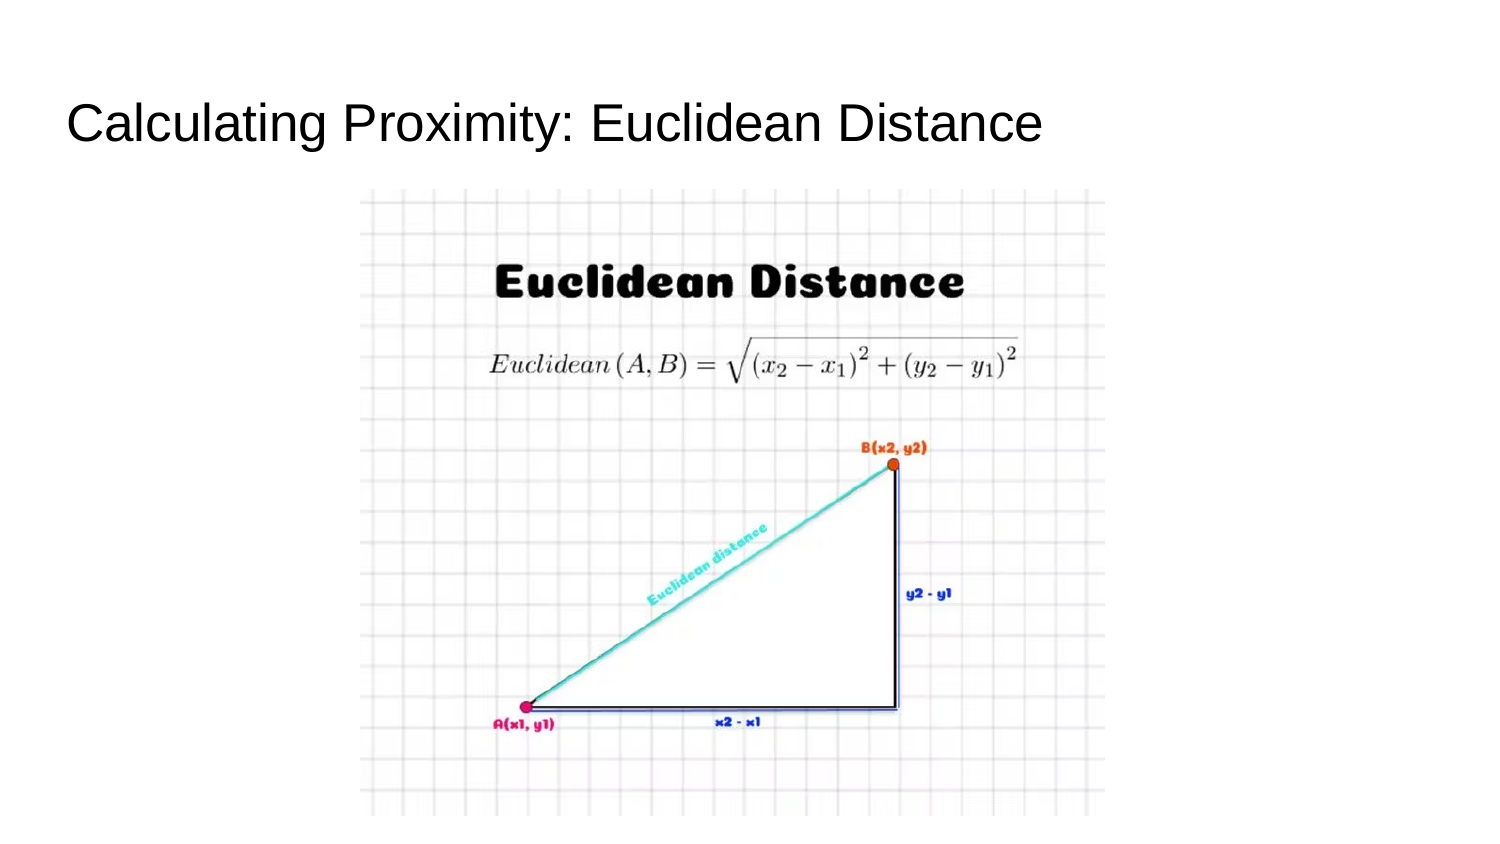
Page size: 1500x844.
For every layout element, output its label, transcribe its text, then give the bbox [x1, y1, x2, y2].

picture [359, 188, 1105, 817]
title Calculating Proximity: Euclidean Distance [51, 72, 1449, 167]
